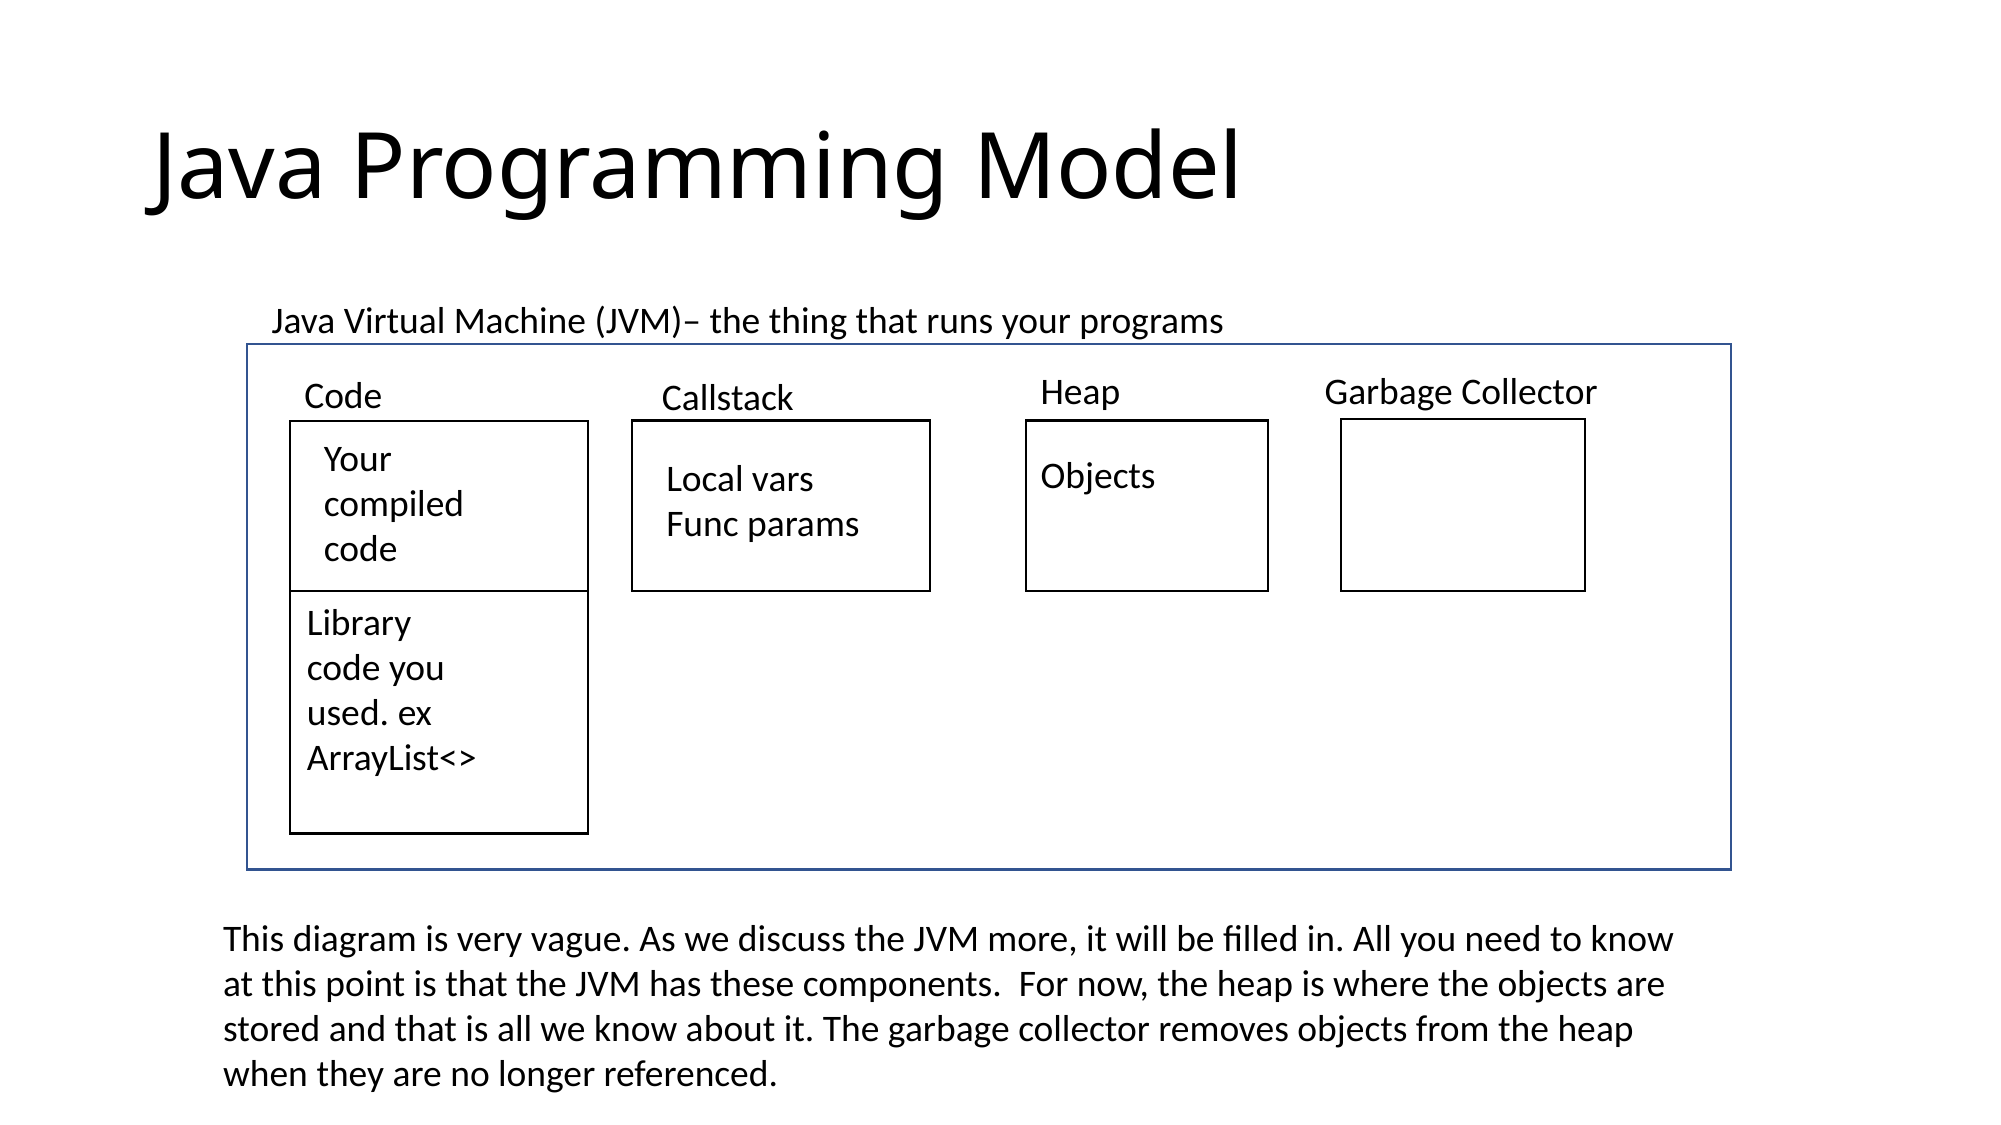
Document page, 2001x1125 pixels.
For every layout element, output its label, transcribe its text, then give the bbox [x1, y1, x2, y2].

text_box This diagram is very vague. As we discuss the JVM more, it will be filled in. All you need to know at this point is that the JVM has these components. For now, the heap is where the objects are stored and that is all we know about it. The garbage collector removes objects from the heap when they are no longer referenced. [208, 906, 1720, 1102]
text_box Your compiled code [309, 426, 521, 577]
title Java Programming Model [137, 59, 1863, 278]
text_box [631, 419, 931, 592]
text_box Java Virtual Machine (JVM)– the thing that runs your programs [256, 288, 1277, 349]
text_box [246, 343, 1732, 871]
text_box [289, 420, 589, 590]
text_box Code [289, 363, 501, 420]
text_box [1340, 420, 1586, 592]
text_box Garbage Collector [1309, 359, 1649, 420]
text_box [289, 590, 589, 835]
text_box Heap [1025, 359, 1215, 420]
text_box Callstack [647, 365, 823, 426]
text_box [1025, 419, 1269, 592]
text_box Objects [1025, 443, 1207, 503]
text_box Library code you used. ex ArrayList<> [292, 590, 504, 786]
text_box Local vars Func params [651, 447, 878, 552]
